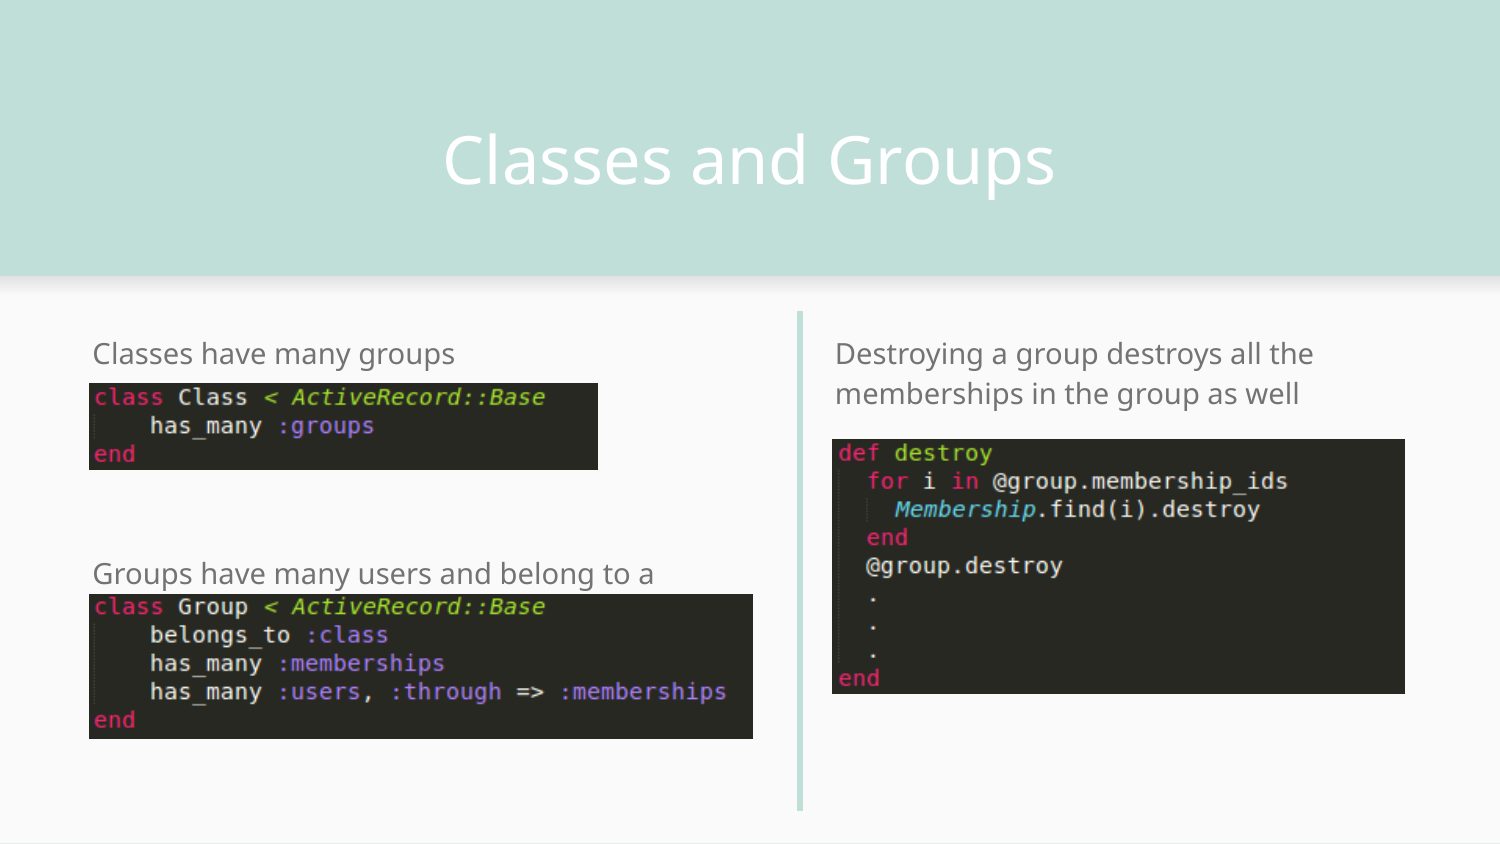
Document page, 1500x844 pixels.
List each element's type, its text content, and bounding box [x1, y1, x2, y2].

list Classes have many groups Groups have many users and belong to a class [77, 314, 734, 760]
list Destroying a group destroys all the memberships in the group as well [820, 314, 1477, 760]
picture [89, 594, 753, 739]
picture [89, 383, 598, 471]
picture [832, 439, 1405, 695]
title Classes and Groups [396, 86, 1104, 213]
